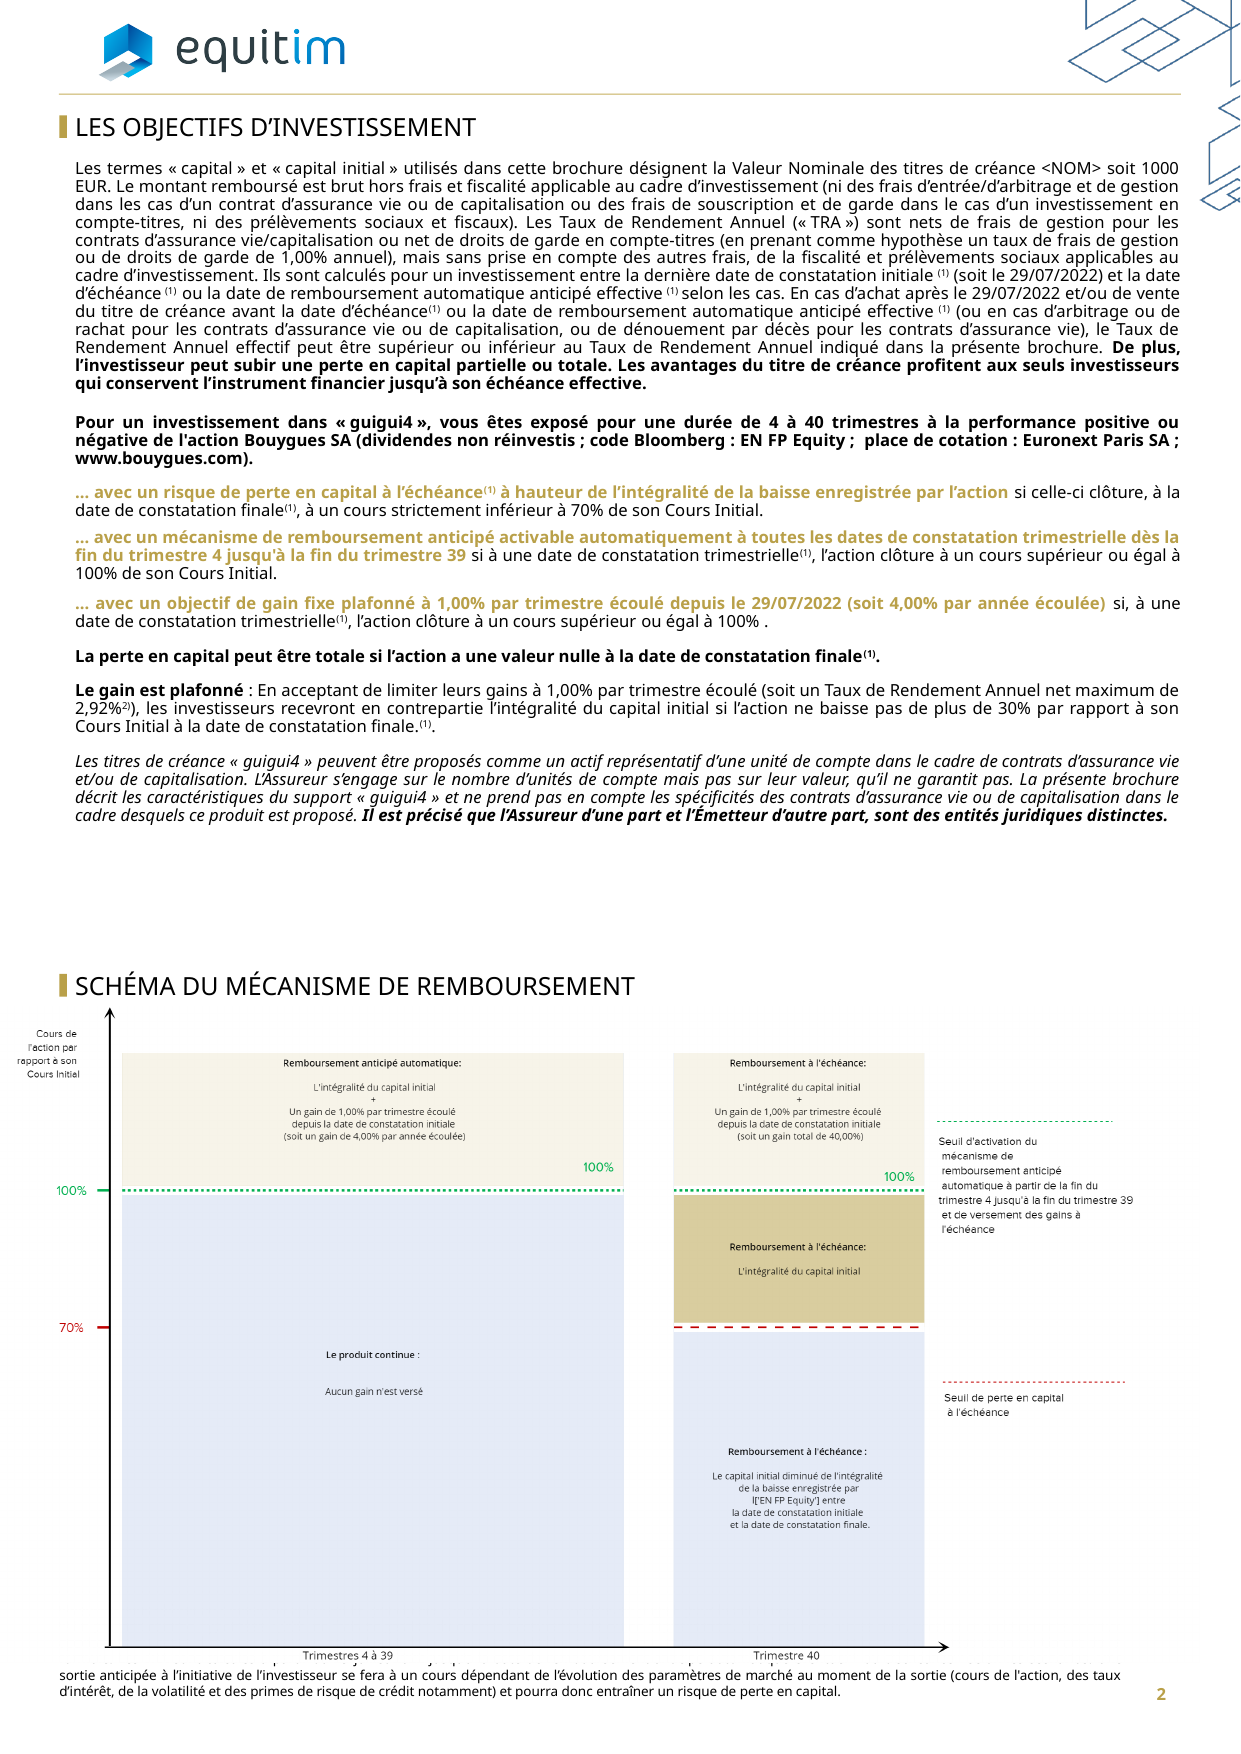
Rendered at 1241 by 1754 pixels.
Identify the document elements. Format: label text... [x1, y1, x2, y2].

text_box (1) Veuillez vous référer au tableau récapitulant les principales caractéristiques financières en page 8 pour le détail des dates. (2) En prenant comme hypothèse 1,00% de frais de gestion du contrat d’assurance vie ou de capitalisation. TRA nets hors autres frais, fiscalité et prélèvements sociaux applicables au cadre d’investissement, et hors défaut de paiement et/ou faillite de l’Émetteur et du Garant de la formule et hors mise en résolution du Garant de la formule. Les TRA sont calculés à partir du 29 juillet 2022 jusqu’à la date de remboursement anticipé automatique éventuel(1) ou d’échéance(1) selon les scénarios. Une sortie anticipée à l’initiative de l’investisseur se fera à un cours dépendant de l’évolution des paramètres de marché au moment de la sortie (cours de l'action, des taux d’intérêt, de la volatilité et des primes de risque de crédit notamment) et pourra donc entraîner un risque de perte en capital. [59, 1663, 1123, 1700]
text_box SCHÉMA DU MÉCANISME DE REMBOURSEMENT [75, 968, 772, 1006]
text_box [59, 115, 67, 138]
text_box Les termes « capital » et « capital initial » utilisés dans cette brochure désignent la Valeur Nominale des titres de créance <NOM> soit 1000 EUR. Le montant remboursé est brut hors frais et fiscalité applicable au cadre d’investissement (ni des frais d’entrée/d’arbitrage et de gestion dans les cas d’un contrat d’assurance vie ou de capitalisation ou des frais de souscription et de garde dans le cas d’un investissement en compte-titres, ni des prélèvements sociaux et fiscaux). Les Taux de Rendement Annuel (« TRA ») sont nets de frais de gestion pour les contrats d’assurance vie/capitalisation ou net de droits de garde en compte-titres (en prenant comme hypothèse un taux de frais de gestion ou de droits de garde de 1,00% annuel), mais sans prise en compte des autres frais, de la fiscalité et prélèvements sociaux applicables au cadre d’investissement. Ils sont calculés pour un investissement entre la dernière date de constatation initiale (1) (soit le 29/07/2022) et la date d’échéance (1) ou la date de remboursement automatique anticipé effective (1) selon les cas. En cas d’achat après le 29/07/2022 et/ou de vente du titre de créance avant la date d’échéance(1) ou la date de remboursement automatique anticipé effective (1) (ou en cas d’arbitrage ou de rachat pour les contrats d’assurance vie ou de capitalisation, ou de dénouement par décès pour les contrats d’assurance vie), le Taux de Rendement Annuel effectif peut être supérieur ou inférieur au Taux de Rendement Annuel indiqué dans la présente brochure. De plus, l’investisseur peut subir une perte en capital partielle ou totale. Les avantages du titre de créance profitent aux seuls investisseurs qui conservent l’instrument financier jusqu’à son échéance effective. Pour un investissement dans « guigui4 », vous êtes exposé pour une durée de 4 à 40 trimestres à la performance positive ou négative de l'action Bouygues SA (dividendes non réinvestis ; code Bloomberg : EN FP Equity ; place de cotation : Euronext Paris SA ; www.bouygues.com). … avec un risque de perte en capital à l’échéance(1) à hauteur de l’intégralité de la baisse enregistrée par l’action si celle-ci clôture, à la date de constatation finale(1), à un cours strictement inférieur à 70% de son Cours Initial. … avec un mécanisme de remboursement anticipé activable automatiquement à toutes les dates de constatation trimestrielle dès la fin du trimestre 4 jusqu'à la fin du trimestre 39 si à une date de constatation trimestrielle(1), l’action clôture à un cours supérieur ou égal à 100% de son Cours Initial. … avec un objectif de gain fixe plafonné à 1,00% par trimestre écoulé depuis le 29/07/2022 (soit 4,00% par année écoulée) si, à une date de constatation trimestrielle(1), l’action clôture à un cours supérieur ou égal à 100% . La perte en capital peut être totale si l’action a une valeur nulle à la date de constatation finale(1). Le gain est plafonné : En acceptant de limiter leurs gains à 1,00% par trimestre écoulé (soit un Taux de Rendement Annuel net maximum de 2,92%2)), les investisseurs recevront en contrepartie l’intégralité du capital initial si l’action ne baisse pas de plus de 30% par rapport à son Cours Initial à la date de constatation finale.(1). Les titres de créance « guigui4 » peuvent être proposés comme un actif représentatif d’une unité de compte dans le cadre de contrats d’assurance vie et/ou de capitalisation. L’Assureur s’engage sur le nombre d’unités de compte mais pas sur leur valeur, qu’il ne garantit pas. La présente brochure décrit les caractéristiques du support « guigui4 » et ne prend pas en compte les spécificités des contrats d’assurance vie ou de capitalisation dans le cadre desquels ce produit est proposé. Il est précisé que l’Assureur d’une part et l’Émetteur d’autre part, sont des entités juridiques distinctes. [75, 159, 1181, 825]
text_box LES OBJECTIFS D’INVESTISSEMENT [75, 109, 551, 148]
picture [1067, 0, 1241, 211]
picture [77, 3, 367, 93]
text_box [59, 973, 67, 997]
picture [0, 1006, 1200, 1663]
slide_number 2 [1122, 1664, 1182, 1728]
